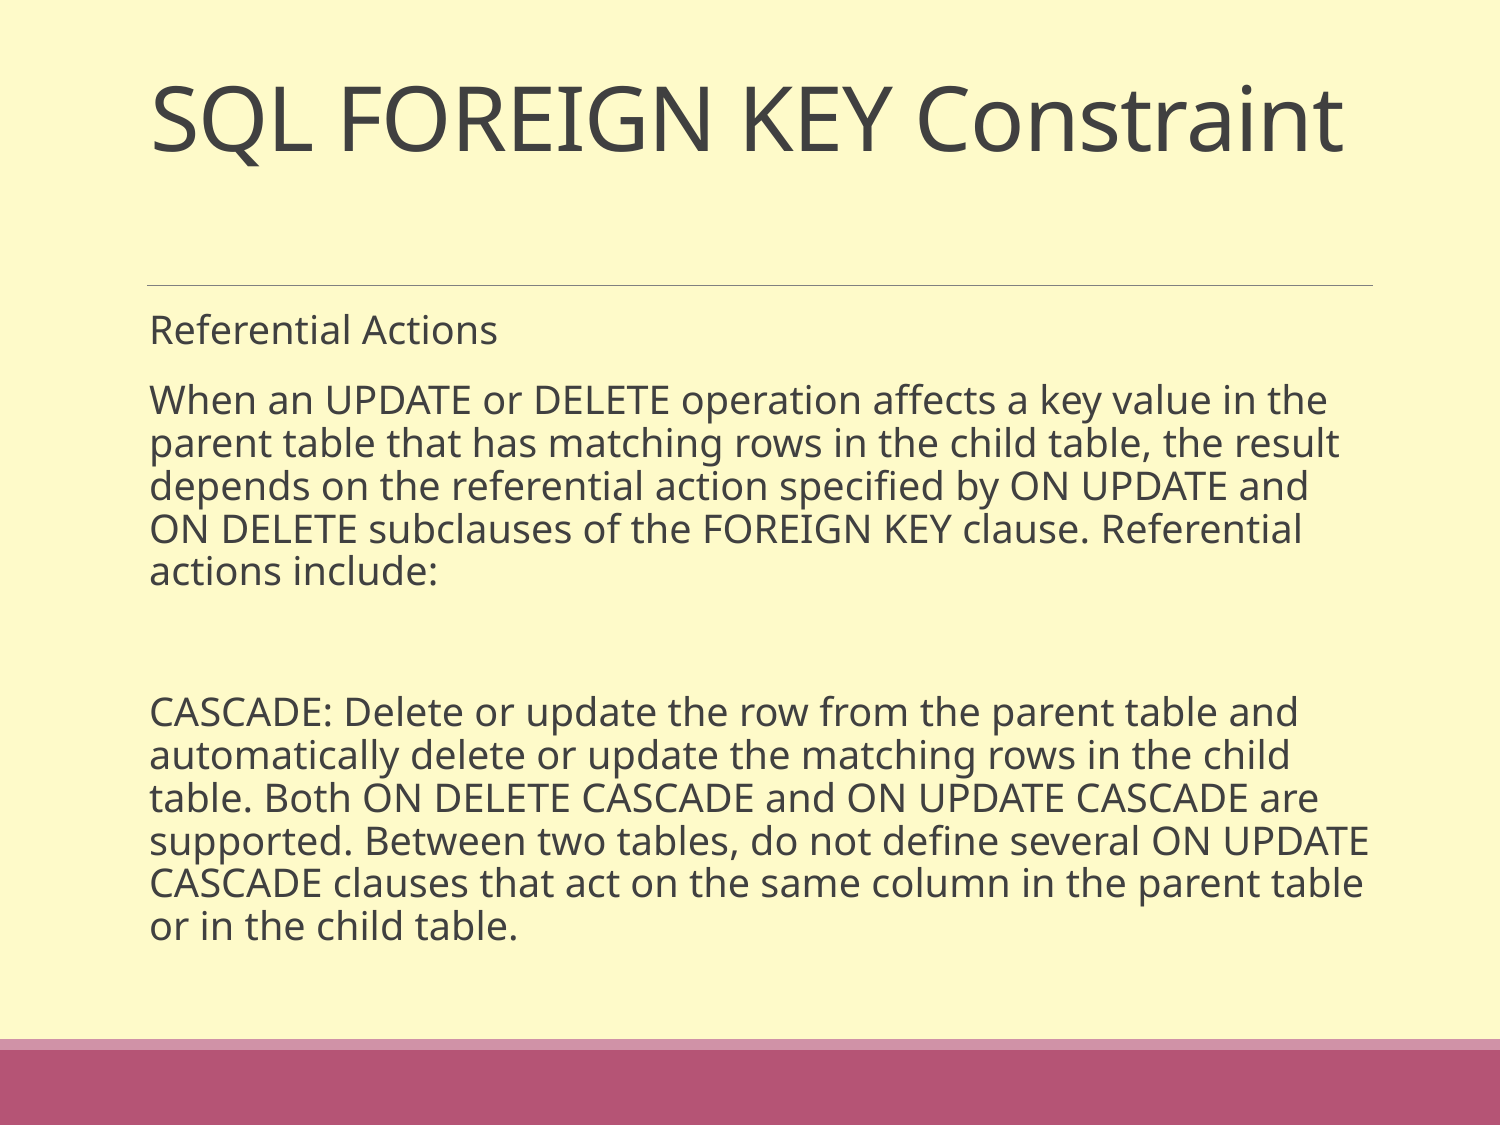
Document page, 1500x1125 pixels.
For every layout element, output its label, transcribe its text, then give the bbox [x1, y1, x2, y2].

list Referential Actions When an UPDATE or DELETE operation affects a key value in the parent table that has matching rows in the child table, the result depends on the referential action specified by ON UPDATE and ON DELETE subclauses of the FOREIGN KEY clause. Referential actions include: CASCADE: Delete or update the row from the parent table and automatically delete or update the matching rows in the child table. Both ON DELETE CASCADE and ON UPDATE CASCADE are supported. Between two tables, do not define several ON UPDATE CASCADE clauses that act on the same column in the parent table or in the child table. [135, 302, 1373, 963]
title SQL FOREIGN KEY Constraint [135, 47, 1373, 285]
